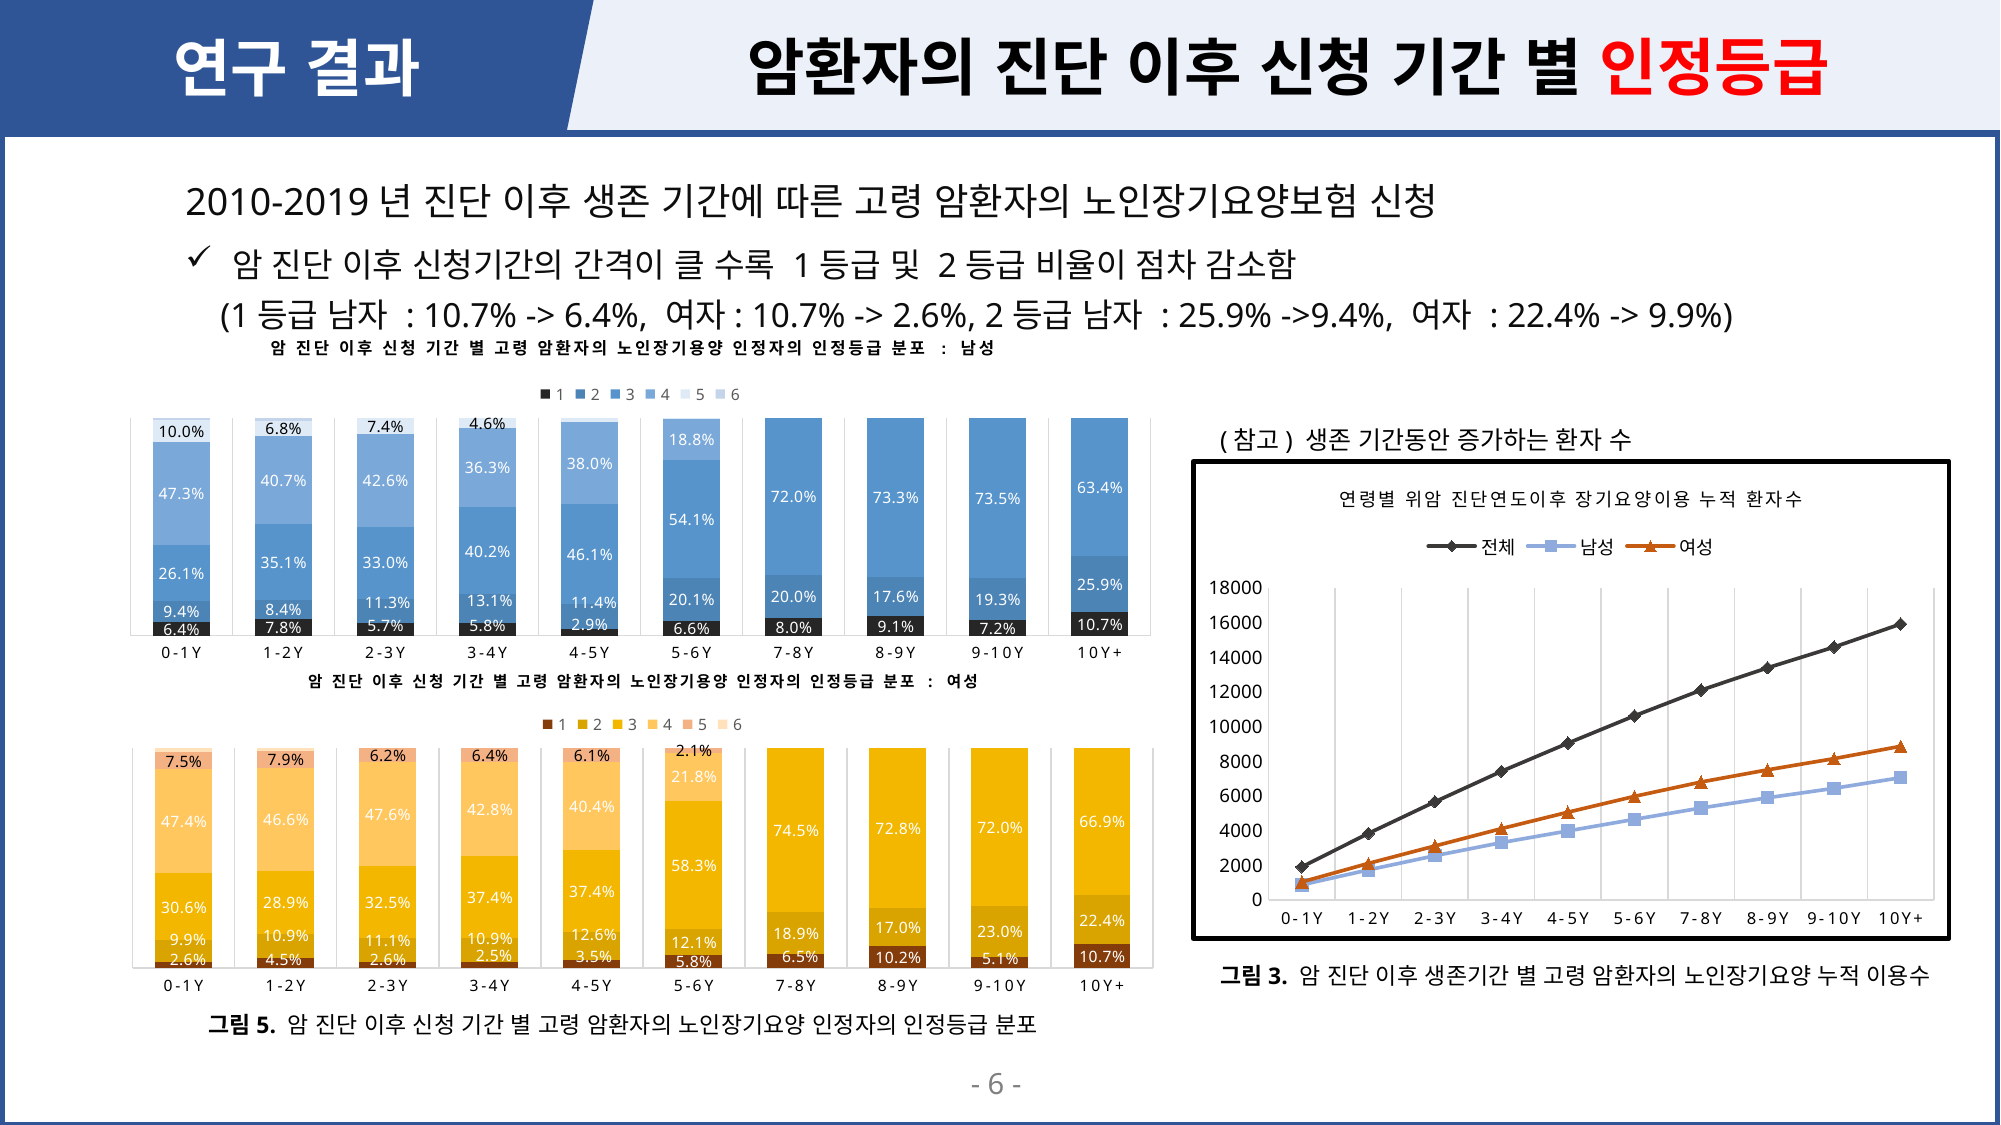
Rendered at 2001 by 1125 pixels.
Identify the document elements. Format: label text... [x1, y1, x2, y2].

text_box 그림5. 암 진단 이후 신청 기간 별 고령 암환자의 노인장기요양 인정자의 인정등급 분포 [140, 1003, 1114, 1046]
text_box [568, 0, 2000, 136]
text_box [1, 132, 1999, 1125]
chart [1190, 459, 1952, 941]
text_box 연구 결과 [0, 0, 595, 137]
text_box (참고) 생존 기간동안 증가하는 환자 수 [1205, 416, 1655, 459]
text_box 그림3. 암 진단 이후 생존기간 별 고령 암환자의 노인장기요양 누적 이용수 [1175, 954, 1980, 997]
text_box 암환자의 진단 이후 신청 기간 별 인정등급 [594, 20, 2000, 111]
text_box 2010-2019년 진단 이후 생존 기간에 따른 고령 암환자의 노인장기요양보험 신청 암 진단 이후 신청기간의 간격이 클 수록 1등급 및 2등급 비율이 점차 감소함 (1등급 남자 : 10.7% -> 6.4%, 여자: 10.7% -> 2.6%, 2등급 남자 : 25.9% ->9.4%, 여자 : 22.4% -> 9.9%) [167, 170, 1832, 342]
chart [108, 316, 1175, 1003]
